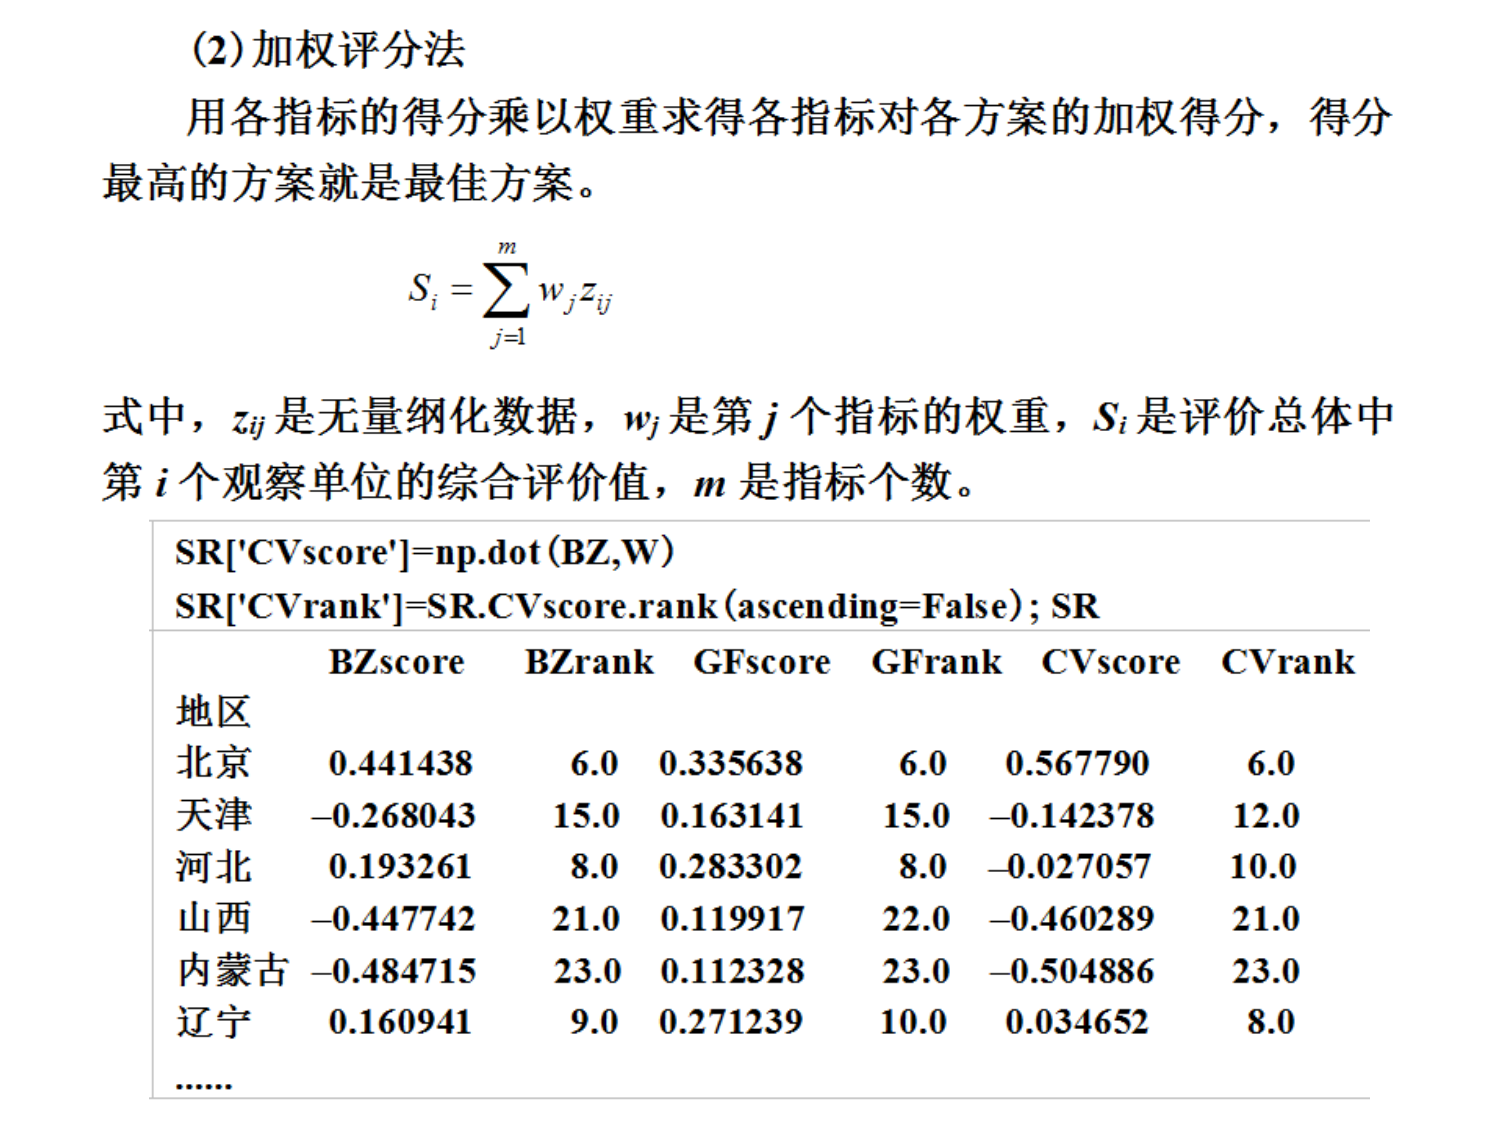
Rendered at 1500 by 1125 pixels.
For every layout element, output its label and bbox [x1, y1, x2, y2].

picture [149, 517, 1370, 1101]
picture [90, 22, 1410, 514]
